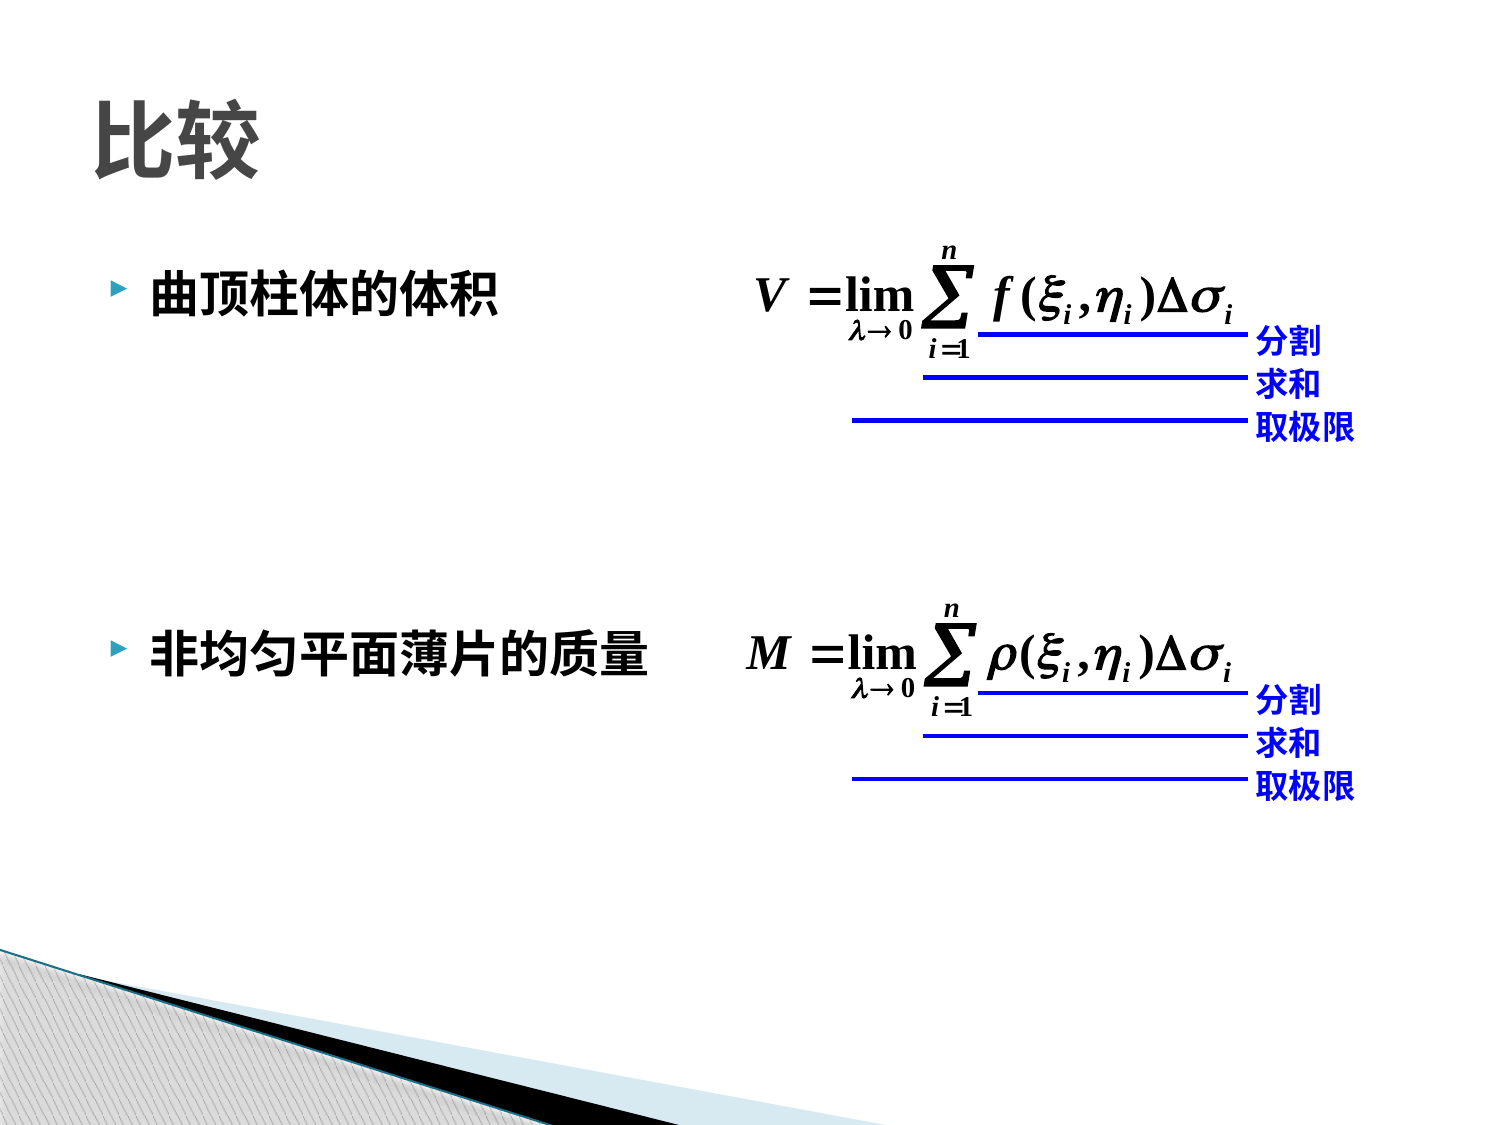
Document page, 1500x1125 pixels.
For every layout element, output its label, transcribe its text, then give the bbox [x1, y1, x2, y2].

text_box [851, 390, 1372, 455]
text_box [977, 662, 1338, 705]
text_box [922, 705, 1346, 748]
list 曲顶柱体的体积 非均匀平面薄片的质量 [74, 242, 1426, 986]
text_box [977, 304, 1338, 347]
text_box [750, 227, 1250, 370]
title 比较 [75, 45, 1425, 233]
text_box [736, 585, 1248, 728]
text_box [851, 748, 1372, 813]
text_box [922, 347, 1346, 390]
